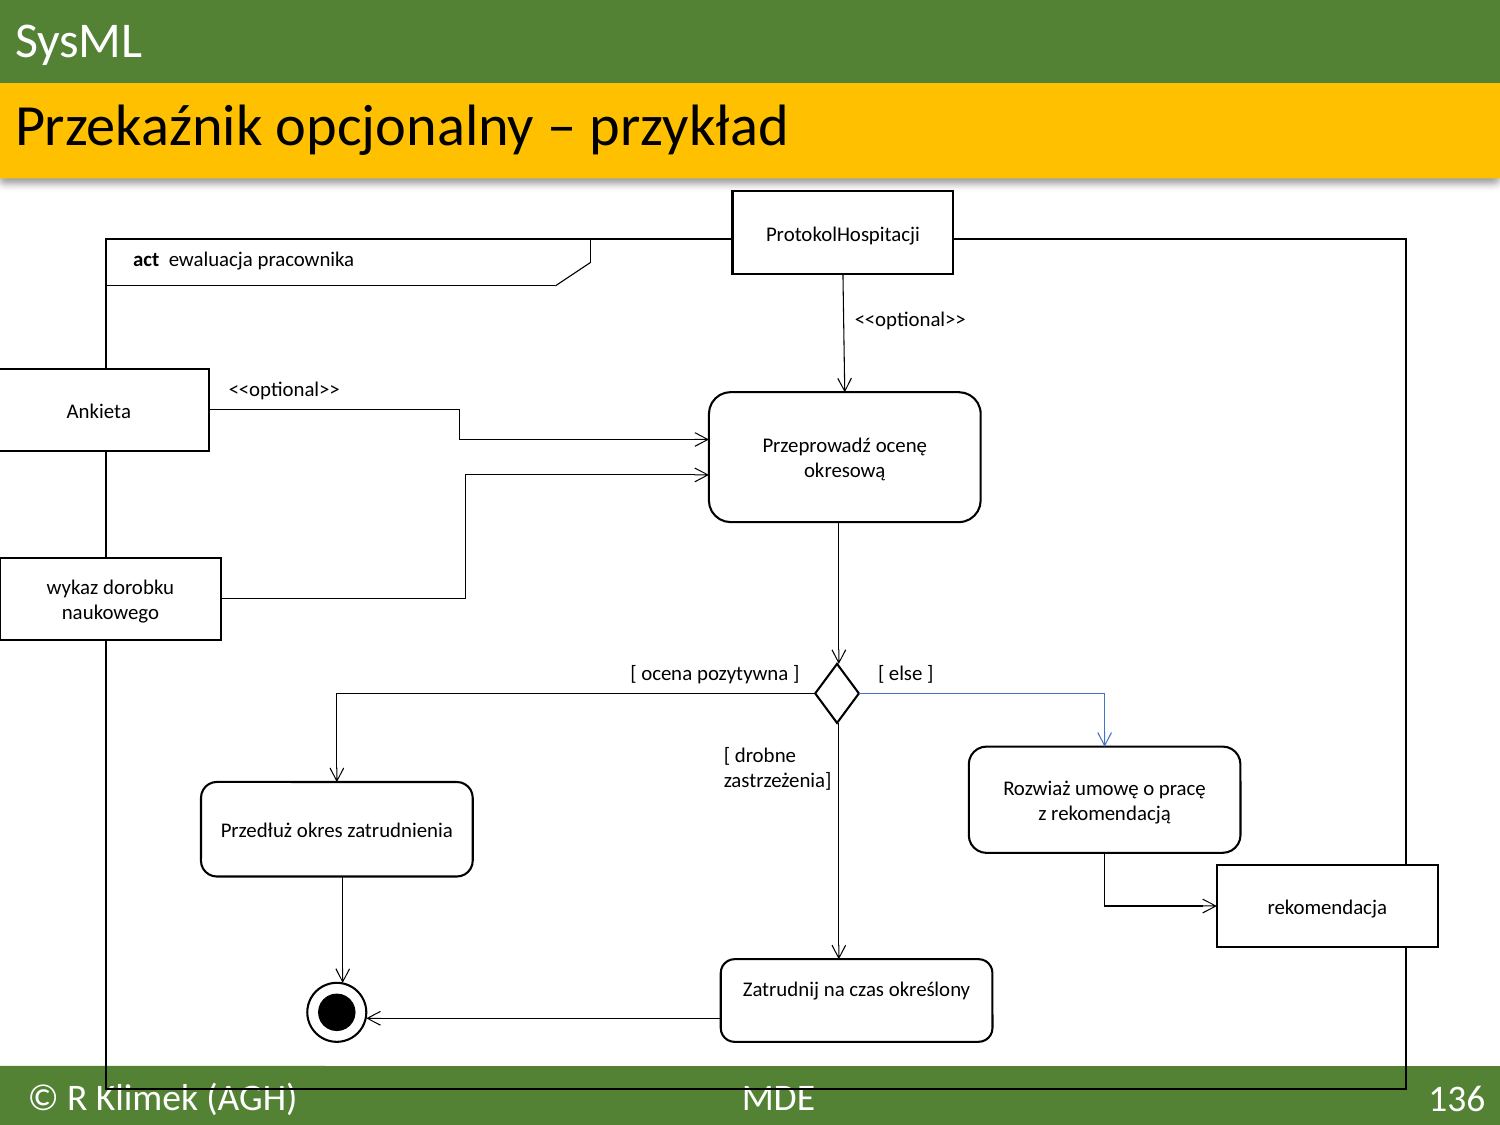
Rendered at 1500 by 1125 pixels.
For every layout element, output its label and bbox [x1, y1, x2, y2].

title [0, 0, 1500, 83]
text_box [0, 190, 1439, 1090]
footer [0, 1065, 326, 1125]
slide_number [326, 1066, 1500, 1125]
list [0, 83, 1497, 172]
